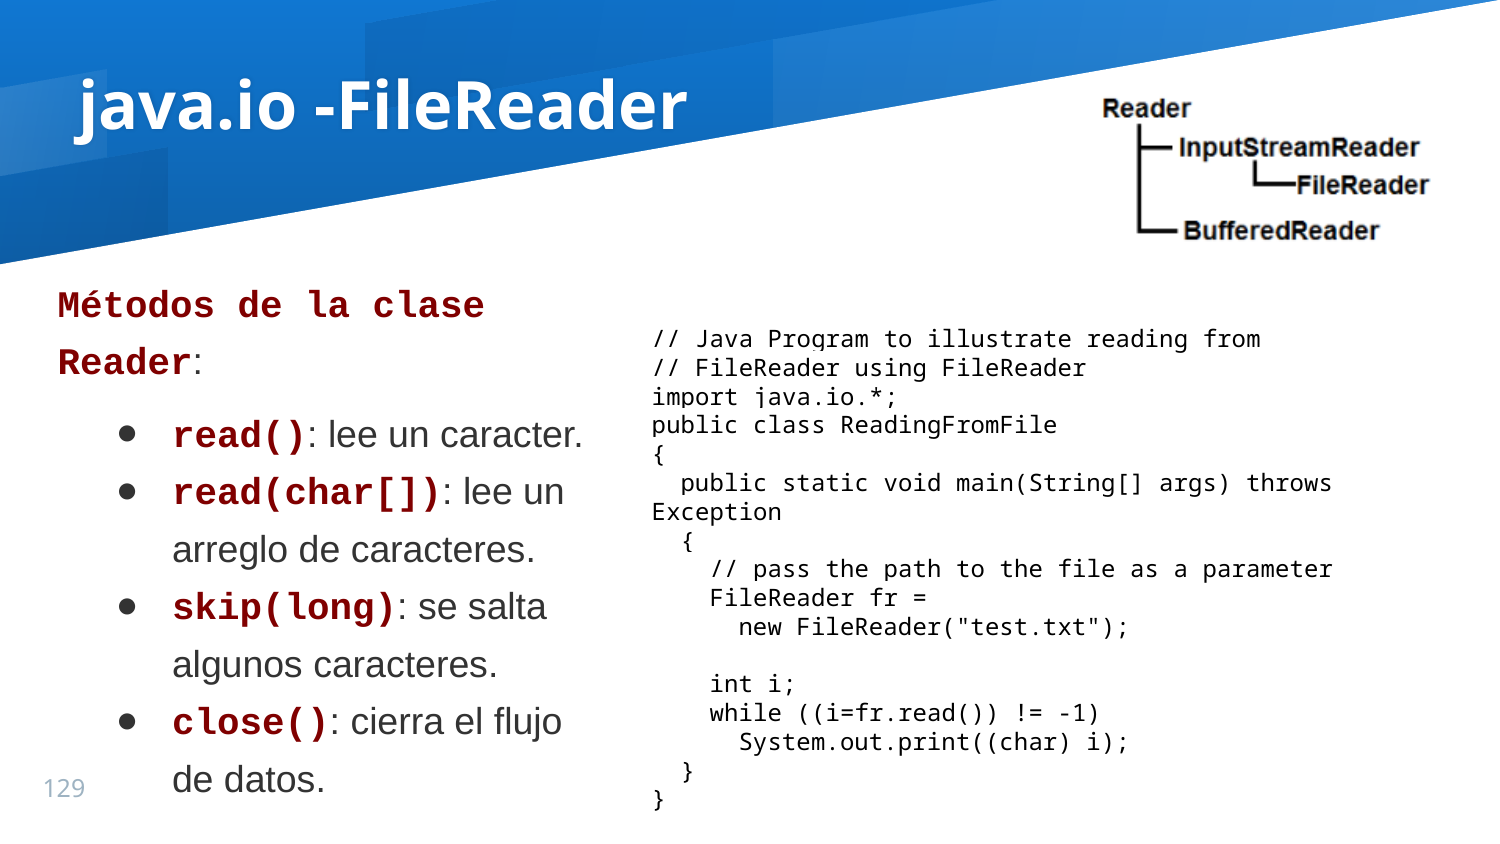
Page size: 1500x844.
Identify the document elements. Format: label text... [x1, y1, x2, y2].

text_box // Java Program to illustrate reading from // FileReader using FileReader import java.io.*; public class ReadingFromFile { public static void main(String[] args) throws Exception { // pass the path to the file as a parameter FileReader fr = new FileReader("test.txt"); int i; while ((i=fr.read()) != -1) System.out.print((char) i); } } [636, 308, 1464, 844]
text_box Métodos de la clase Reader: read(): lee un caracter. read(char[]): lee un arreglo de caracteres. skip(long): se salta algunos caracteres. close(): cierra el flujo de datos. [42, 252, 610, 844]
picture [1070, 76, 1484, 290]
title java.io -FileReader [78, 21, 1136, 184]
